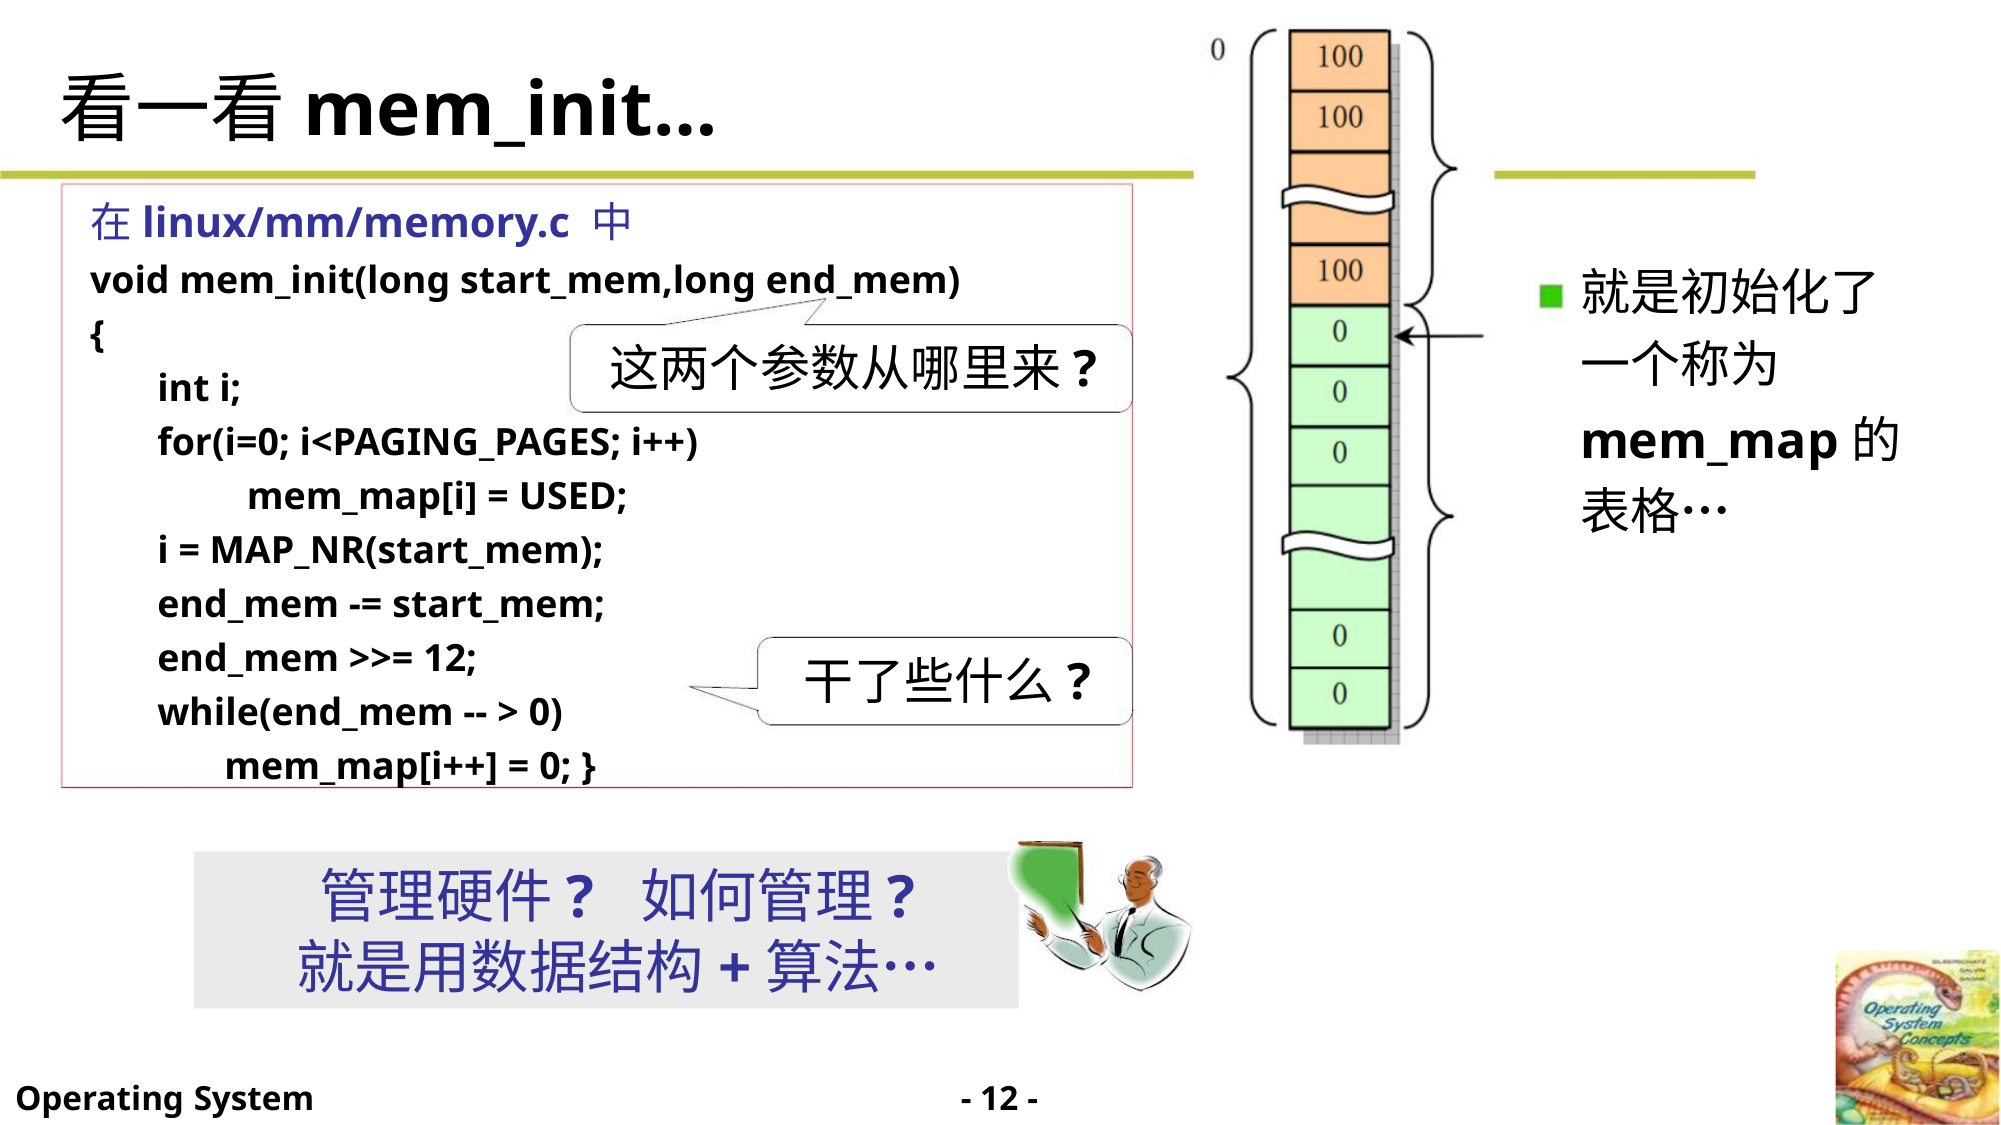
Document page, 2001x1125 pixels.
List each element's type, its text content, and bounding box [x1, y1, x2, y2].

text_box 看一看mem_init… [59, 66, 803, 151]
text_box for(i=0; i<PAGING_PAGES; i++) mem_map[i] = USED; [157, 420, 905, 517]
text_box 在linux/mm/memory.c 中 [89, 198, 676, 247]
text_box 管理硬件? 如何管理? 就是用数据结构+算法… [296, 863, 1008, 1000]
text_box mem_map的 表格… [1580, 412, 1953, 540]
text_box mem_map[i++] = 0; } [224, 744, 714, 787]
text_box void mem_init(long start_mem,long end_mem) { [89, 258, 1172, 355]
text_box [0, 24, 1757, 789]
text_box int i; [157, 366, 348, 409]
text_box [1835, 950, 2000, 1125]
text_box while(end_mem -- > 0) [157, 690, 698, 733]
text_box i = MAP_NR(start_mem); end_mem -= start_mem; end_mem >>= 12; [157, 528, 725, 679]
text_box 干了些什么? [803, 653, 1161, 710]
text_box 就是初始化了 一个称为 [1580, 270, 1957, 393]
text_box - 12 - [960, 1079, 1089, 1117]
text_box [193, 838, 1194, 1009]
text_box Operating System [15, 1079, 322, 1117]
text_box 这两个参数从哪里来? [609, 340, 1168, 397]
